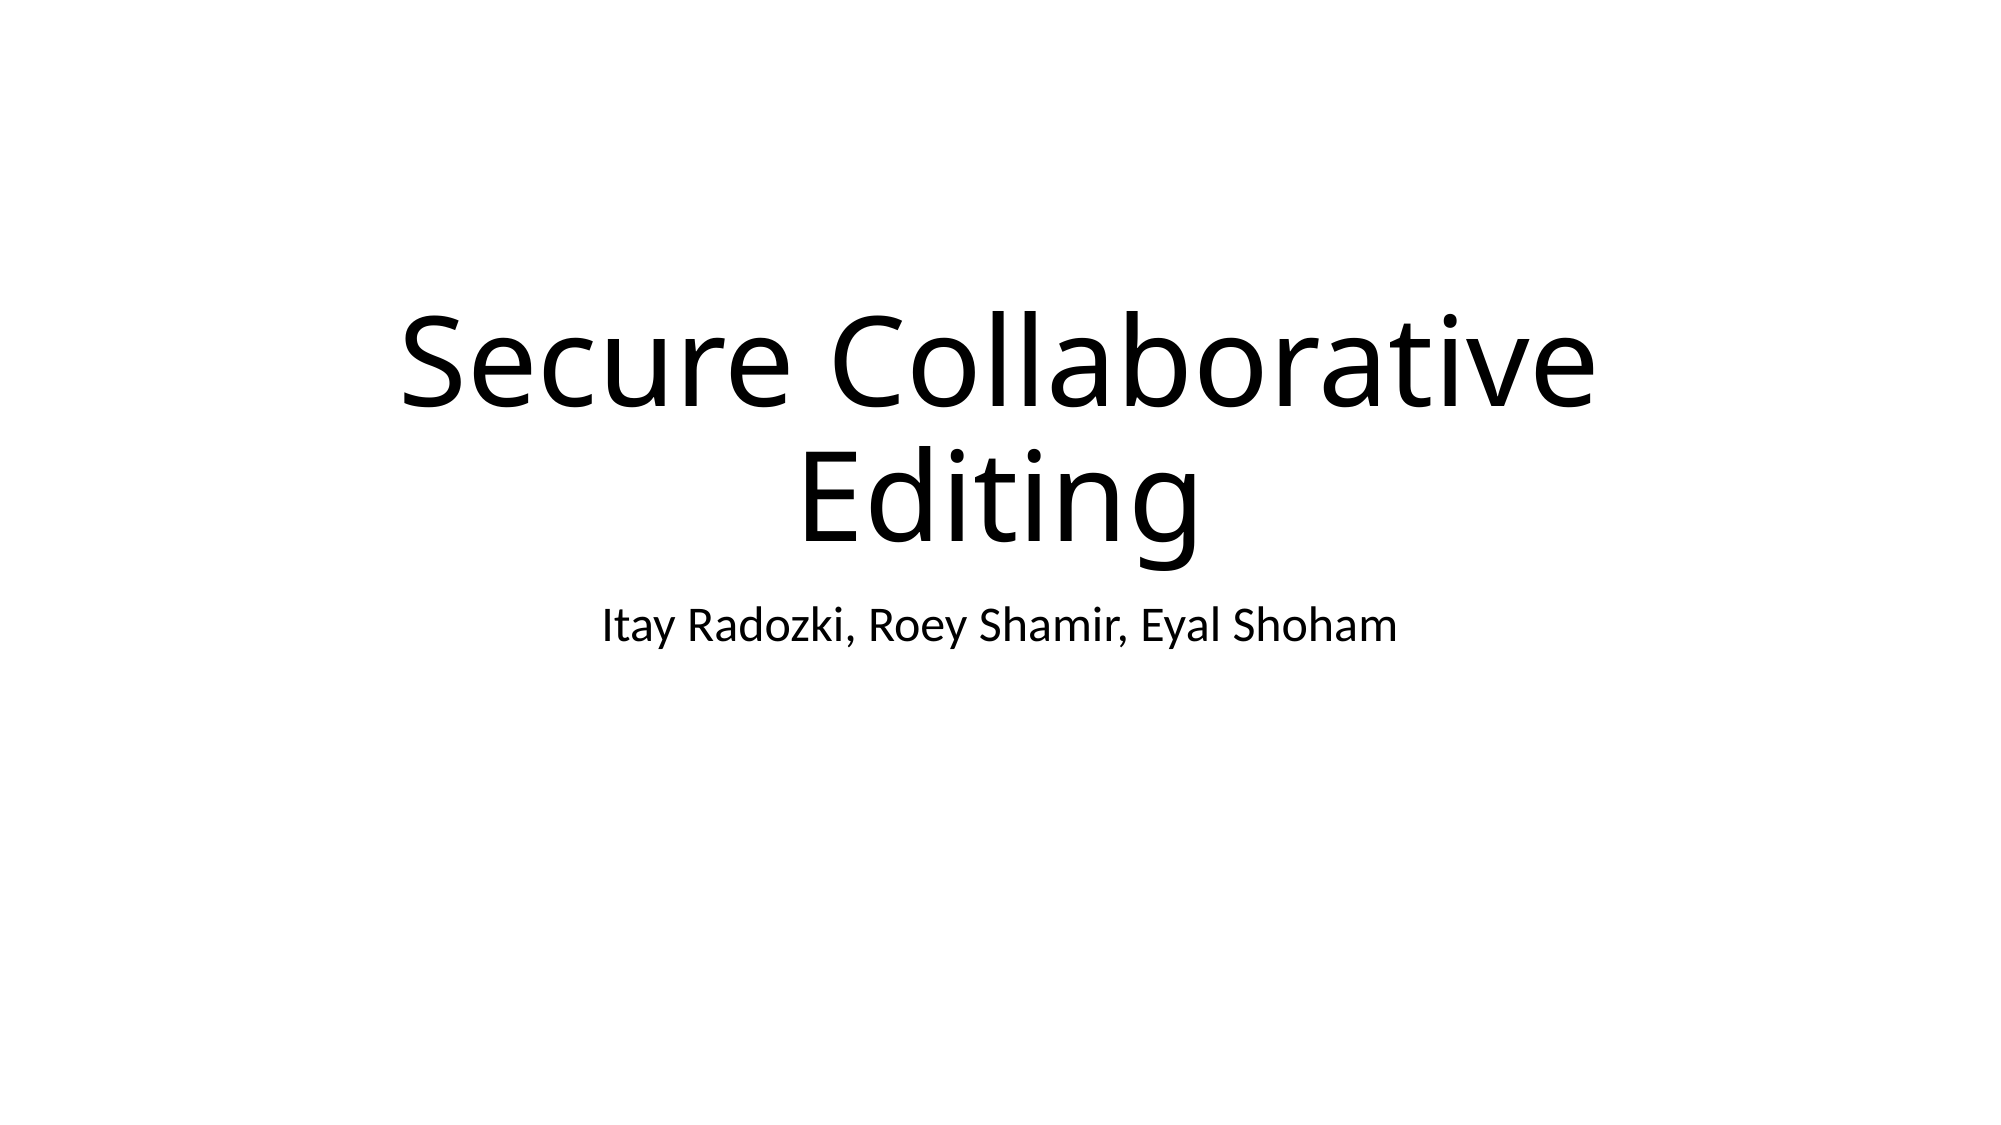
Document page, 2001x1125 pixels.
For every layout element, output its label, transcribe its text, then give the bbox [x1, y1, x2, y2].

title Secure Collaborative Editing [249, 184, 1750, 576]
subtitle Itay Radozki, Roey Shamir, Eyal Shoham [249, 590, 1750, 863]
